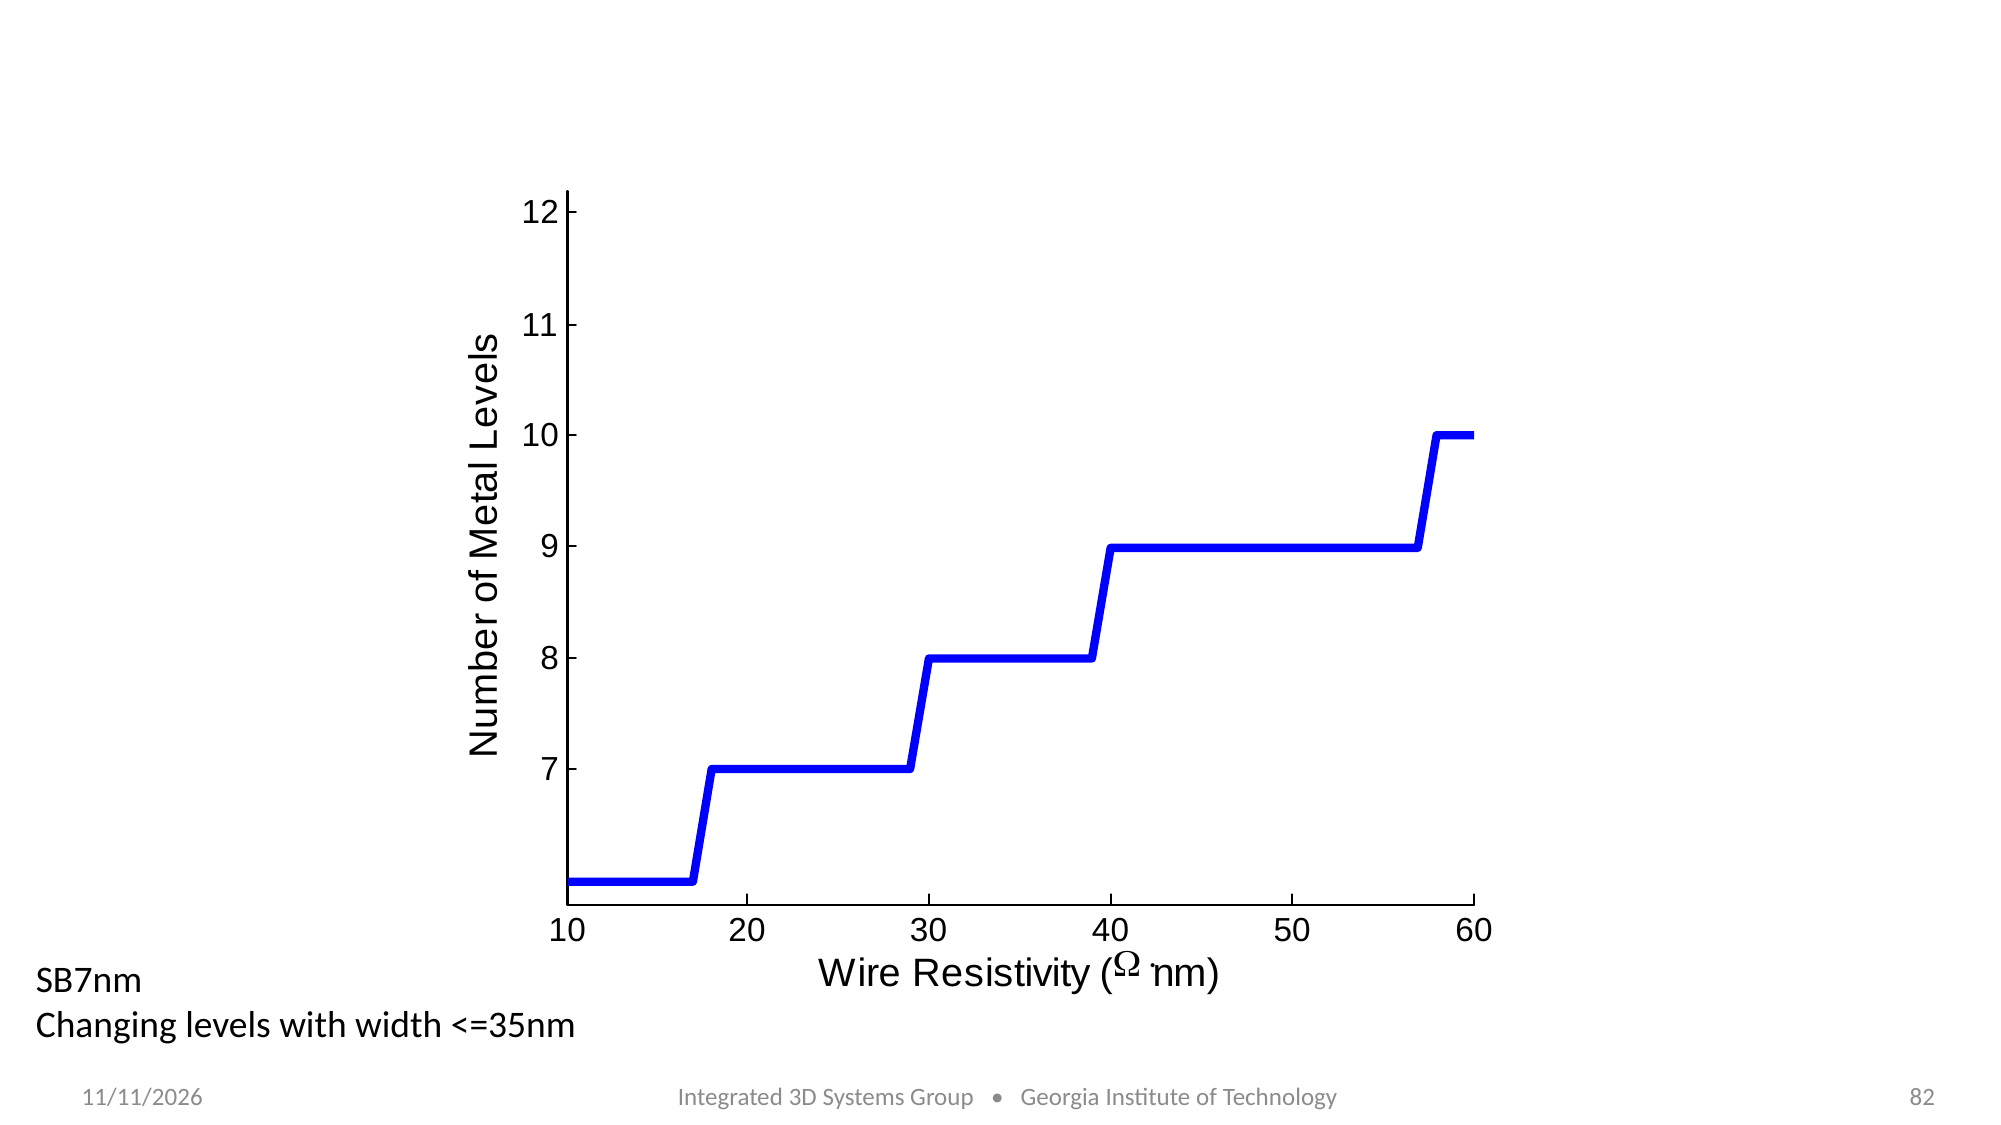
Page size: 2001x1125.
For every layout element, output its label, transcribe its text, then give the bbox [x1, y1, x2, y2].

footer Integrated 3D Systems Group • Georgia Institute of Technology [516, 1065, 1500, 1125]
slide_number 82 [1516, 1065, 1950, 1125]
text_box SB7nm Changing levels with width <=35nm [21, 947, 592, 1053]
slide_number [66, 1065, 500, 1125]
picture [414, 123, 1586, 1001]
